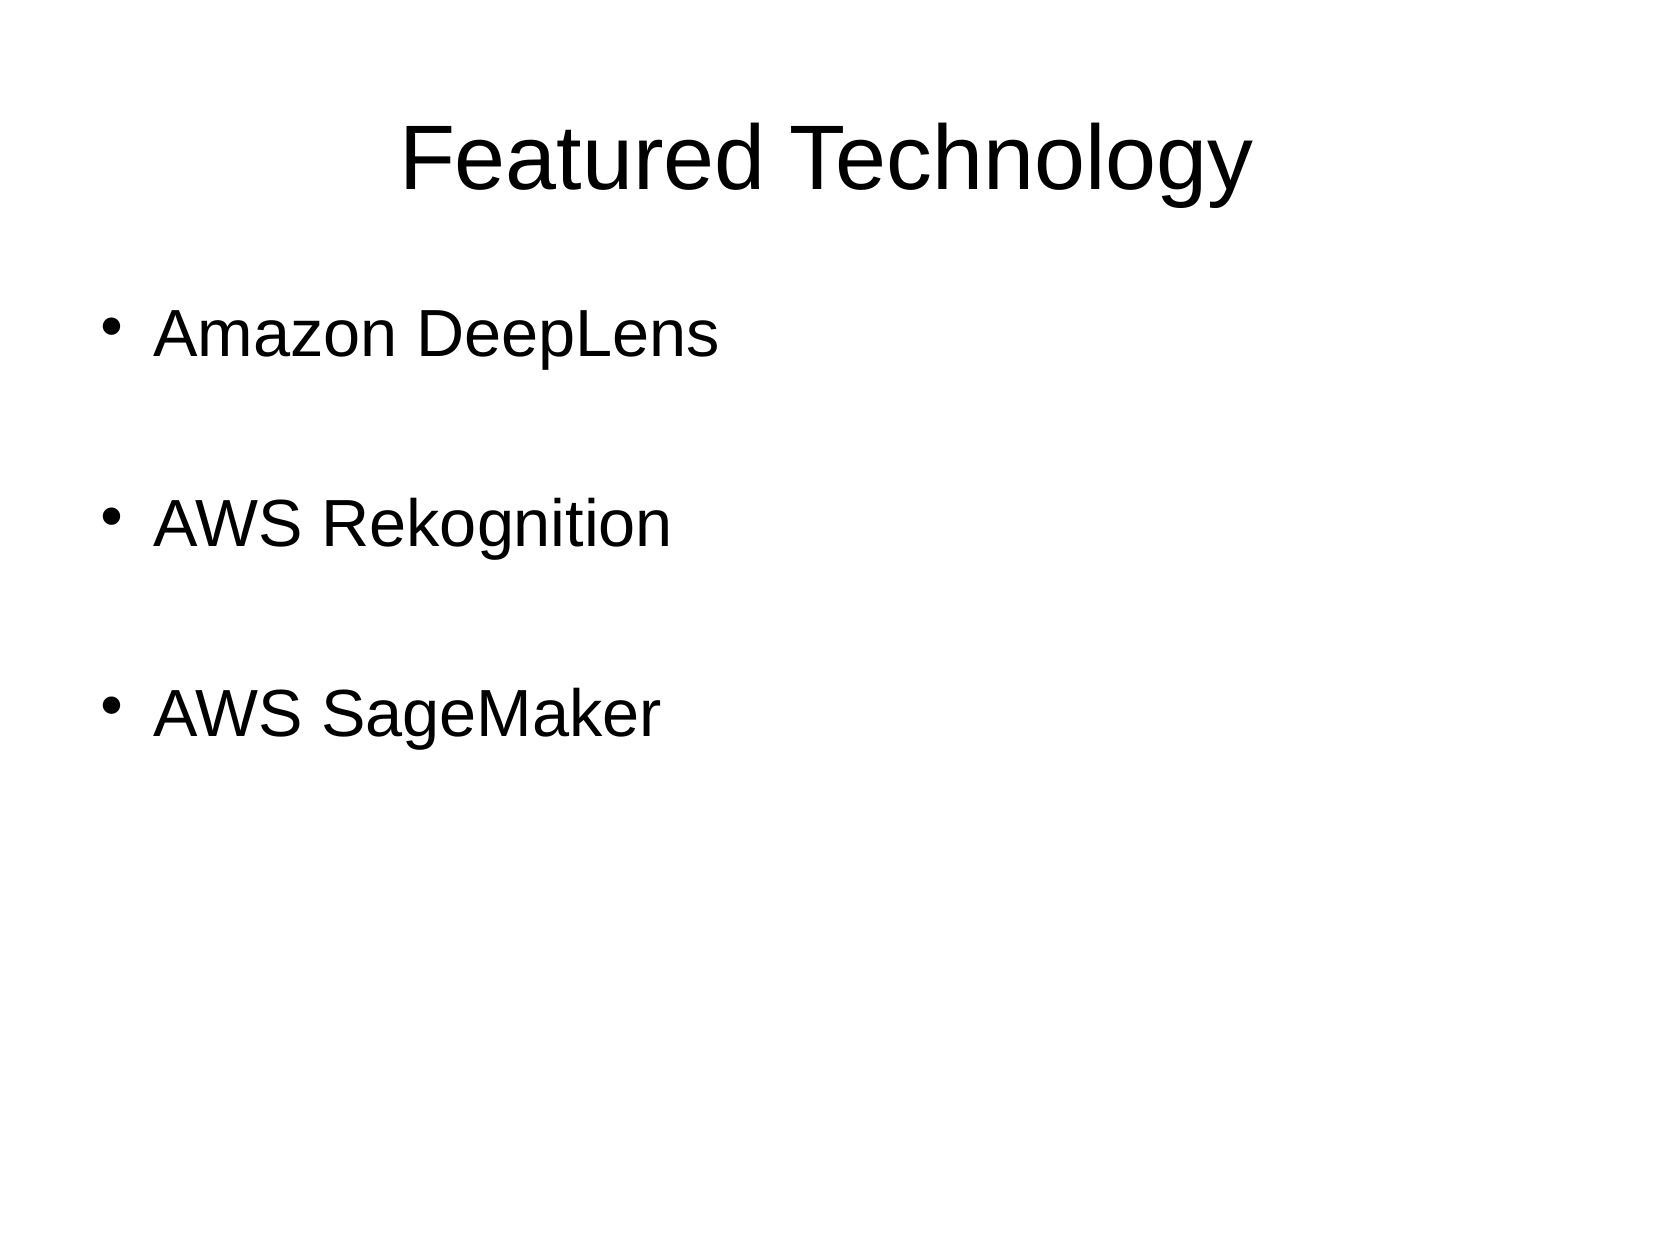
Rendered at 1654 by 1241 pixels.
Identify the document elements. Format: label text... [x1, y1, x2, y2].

text_box Amazon DeepLens AWS Rekognition AWS SageMaker [82, 290, 1571, 1010]
text_box Featured Technology [82, 49, 1571, 257]
